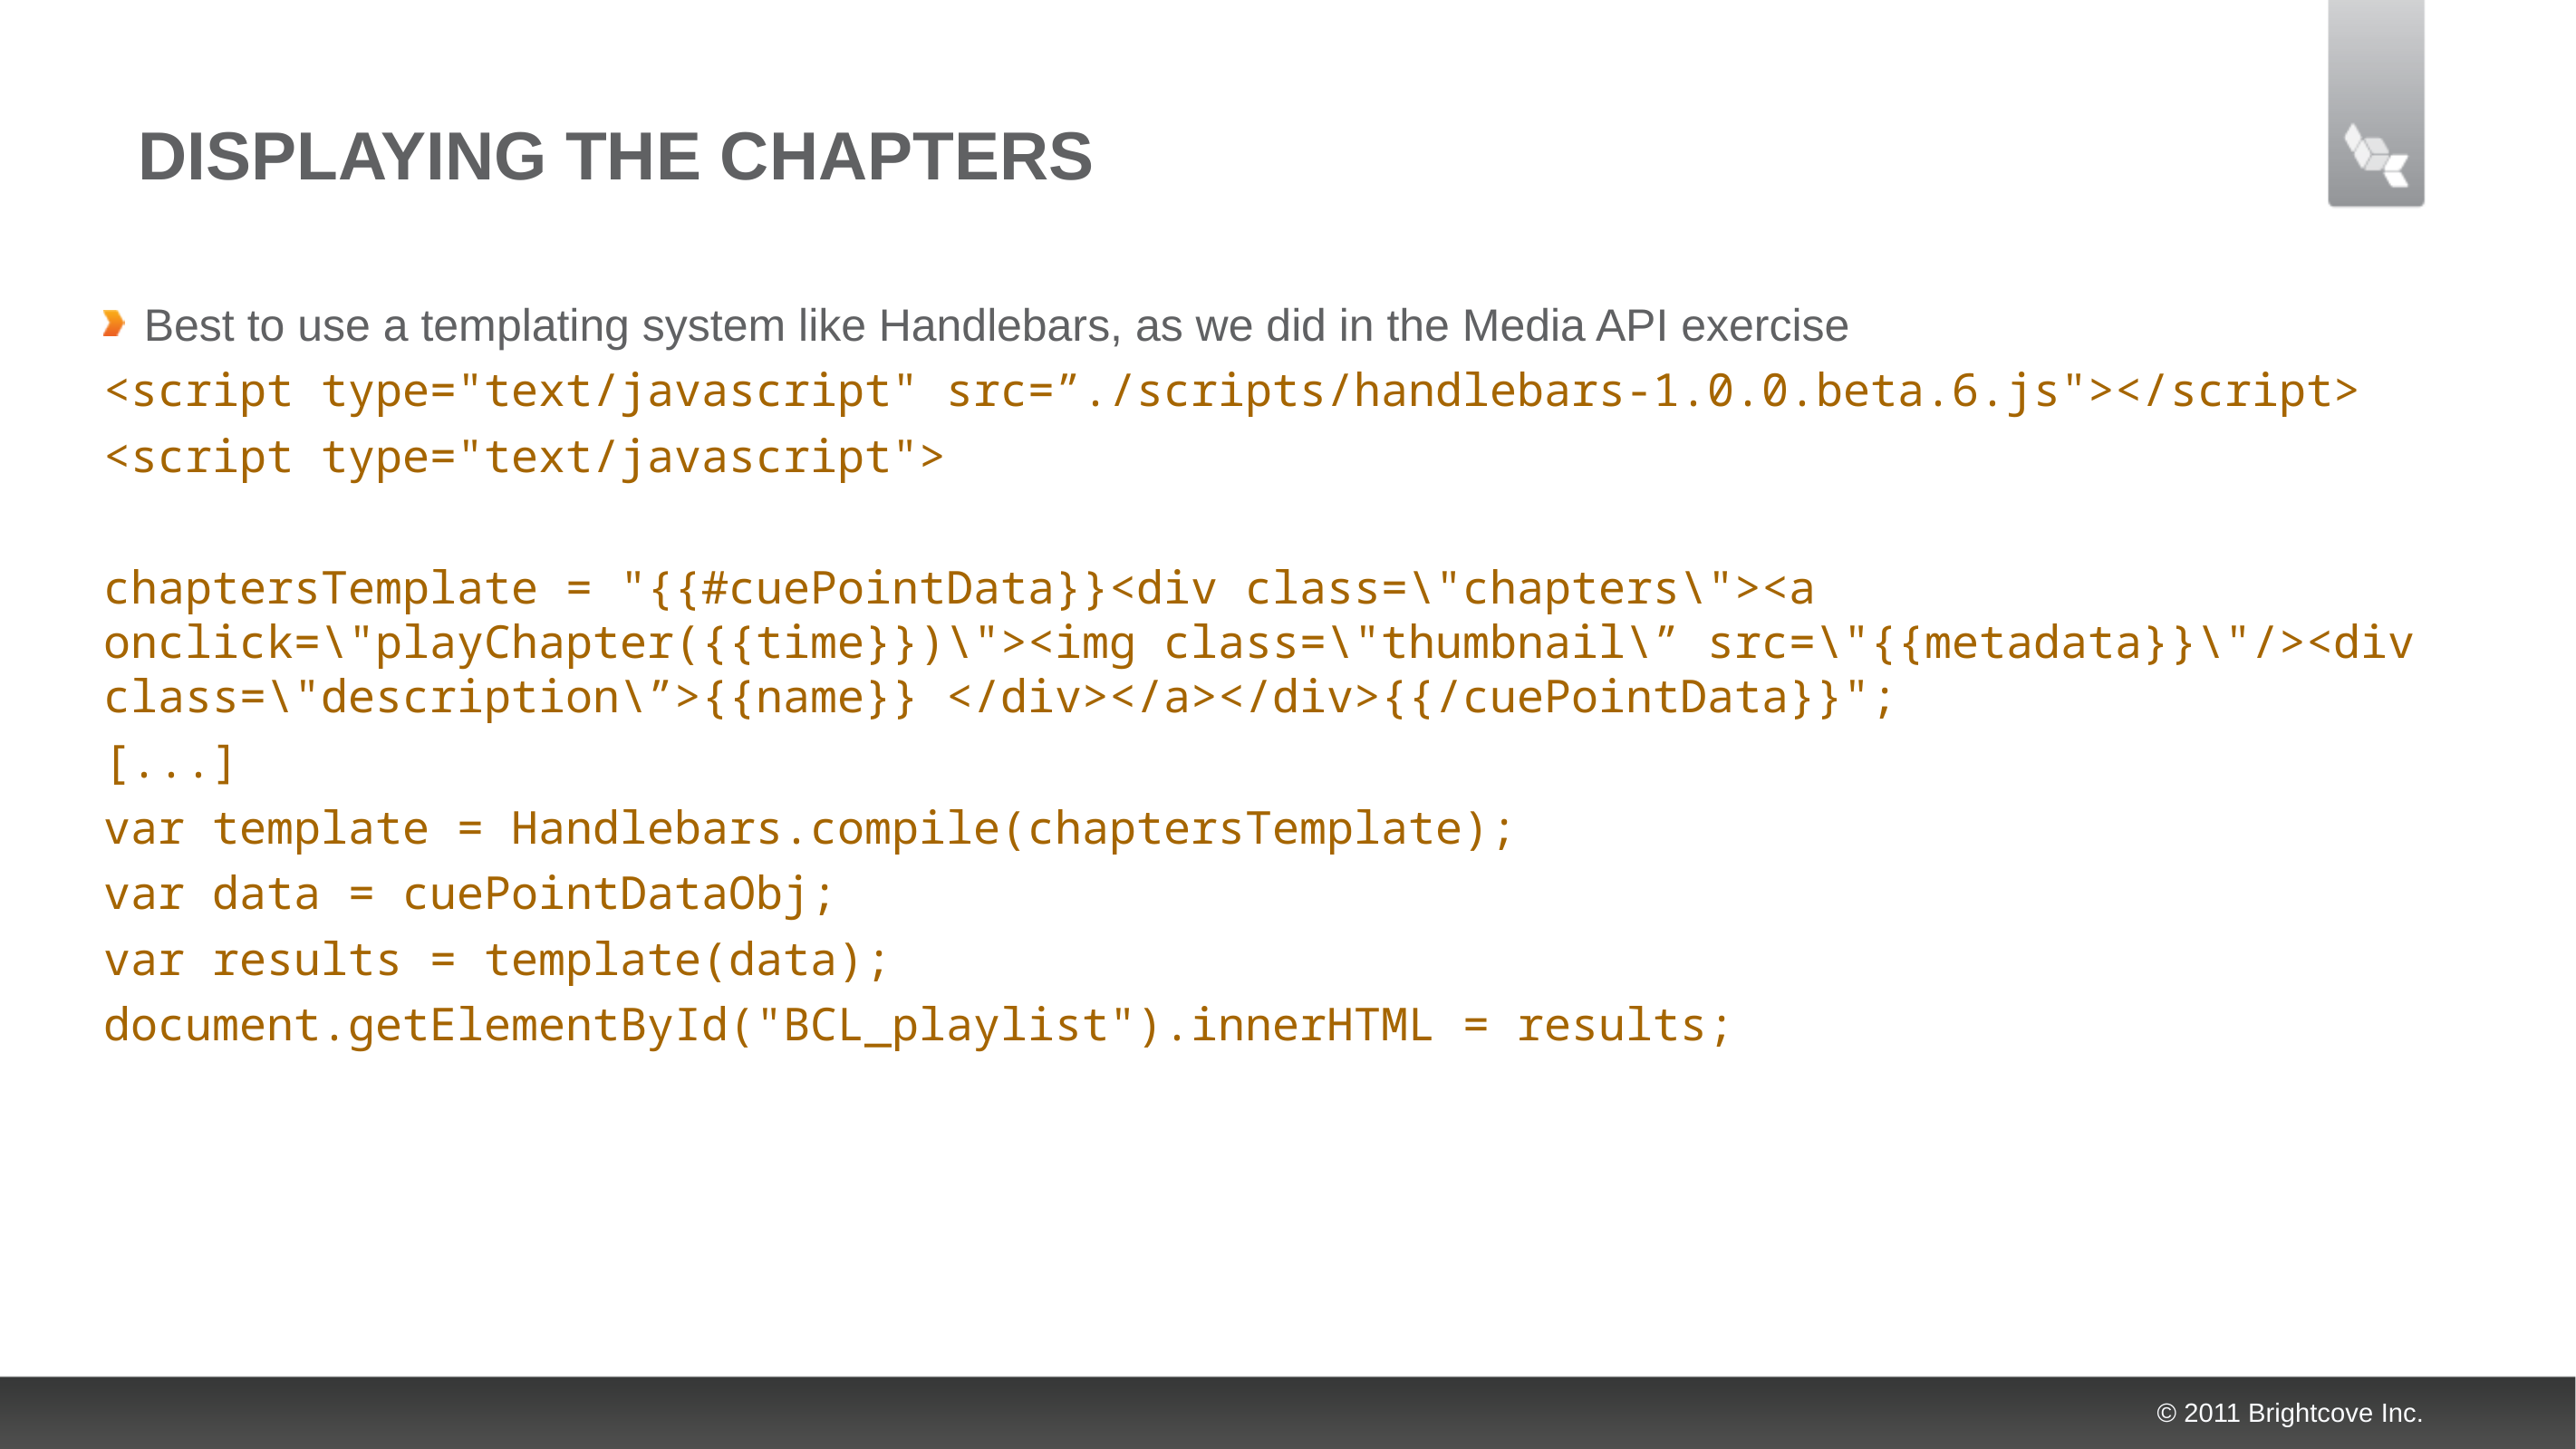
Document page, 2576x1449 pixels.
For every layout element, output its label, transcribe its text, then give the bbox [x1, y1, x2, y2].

picture [0, 0, 2576, 1449]
list Best to use a templating system like Handlebars, as we did in the Media API exercise <script type="text/javascript" src=”./scripts/handlebars-1.0.0.beta.6.js"></script> <script type="text/javascript"> chaptersTemplate = "{{#cuePointData}}<div class=\"chapters\"><a onclick=\"playChapter({{time}})\"><img class=\"thumbnail\” src=\"{{metadata}}\"/><div class=\"description\”>{{name}} </div></a></div>{{/cuePointData}}"; [...] var template = Handlebars.compile(chaptersTemplate); var data = cuePointDataObj; var results = template(data); document.getElementById("BCL_playlist").innerHTML = results; [80, 284, 2441, 1207]
title Displaying the Chapters [115, 43, 2270, 261]
